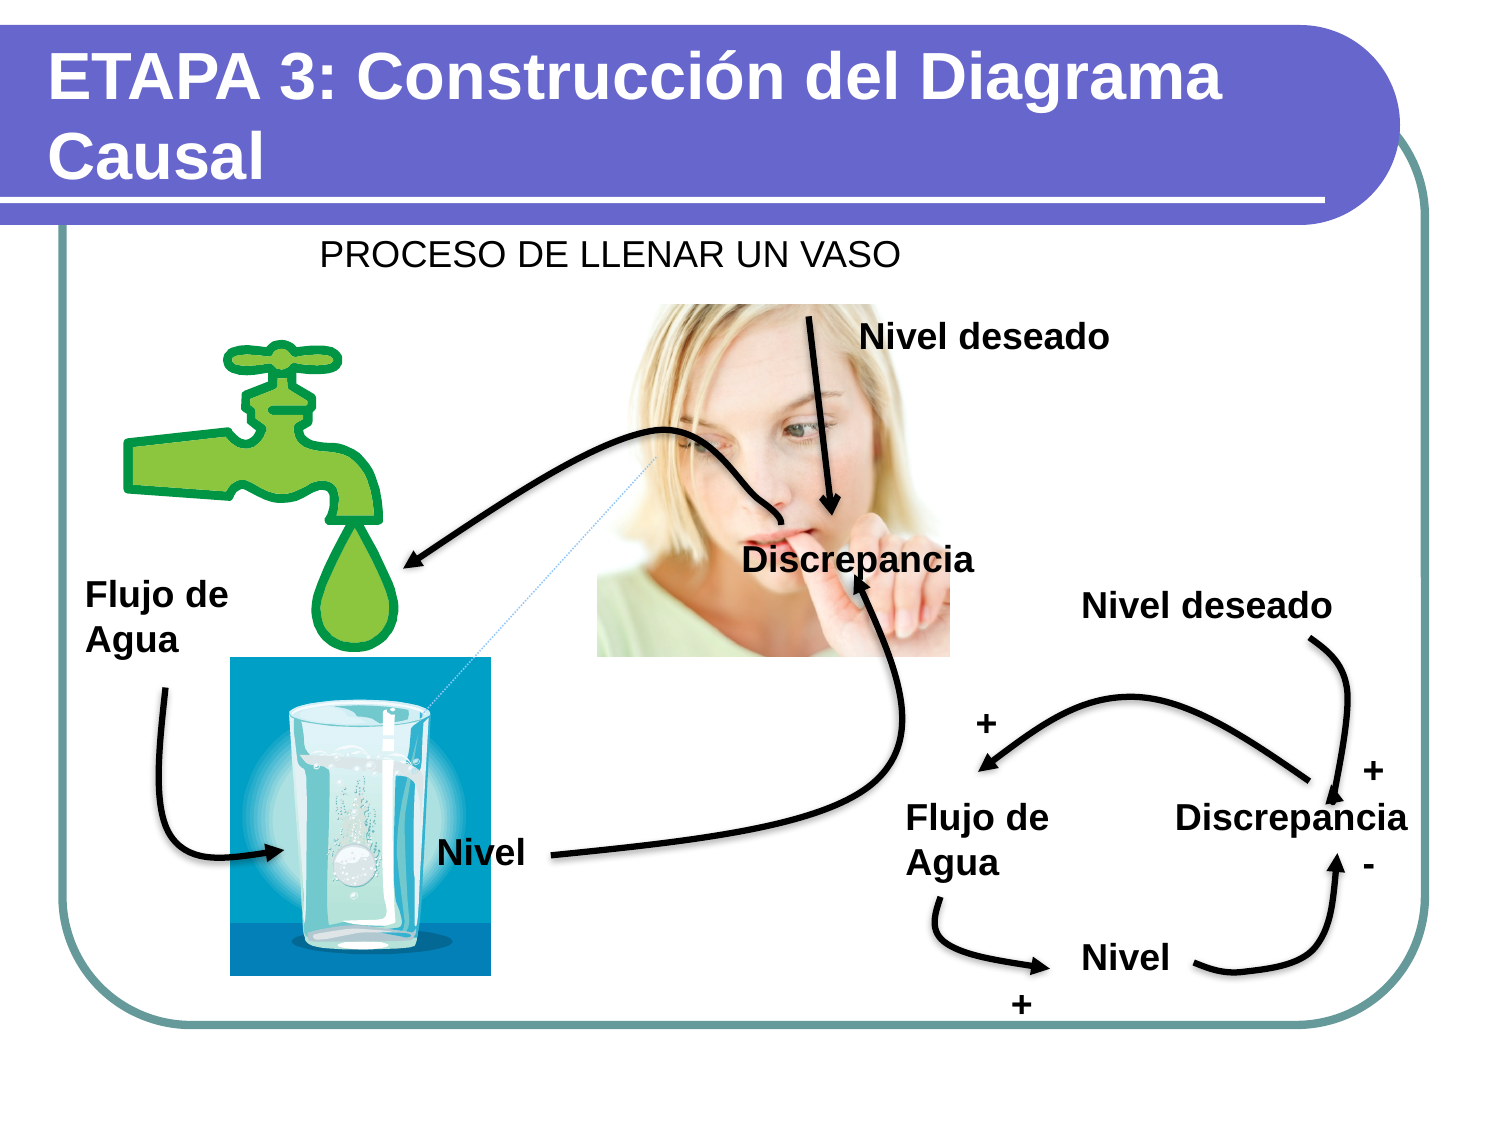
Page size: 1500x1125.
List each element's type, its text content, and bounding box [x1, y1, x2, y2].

text_box PROCESO DE LLENAR UN VASO [304, 222, 996, 283]
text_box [70, 304, 1196, 882]
picture [270, 882, 439, 949]
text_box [890, 573, 1430, 1034]
title ETAPA 3: Construcción del Diagrama Causal [32, 37, 1347, 188]
